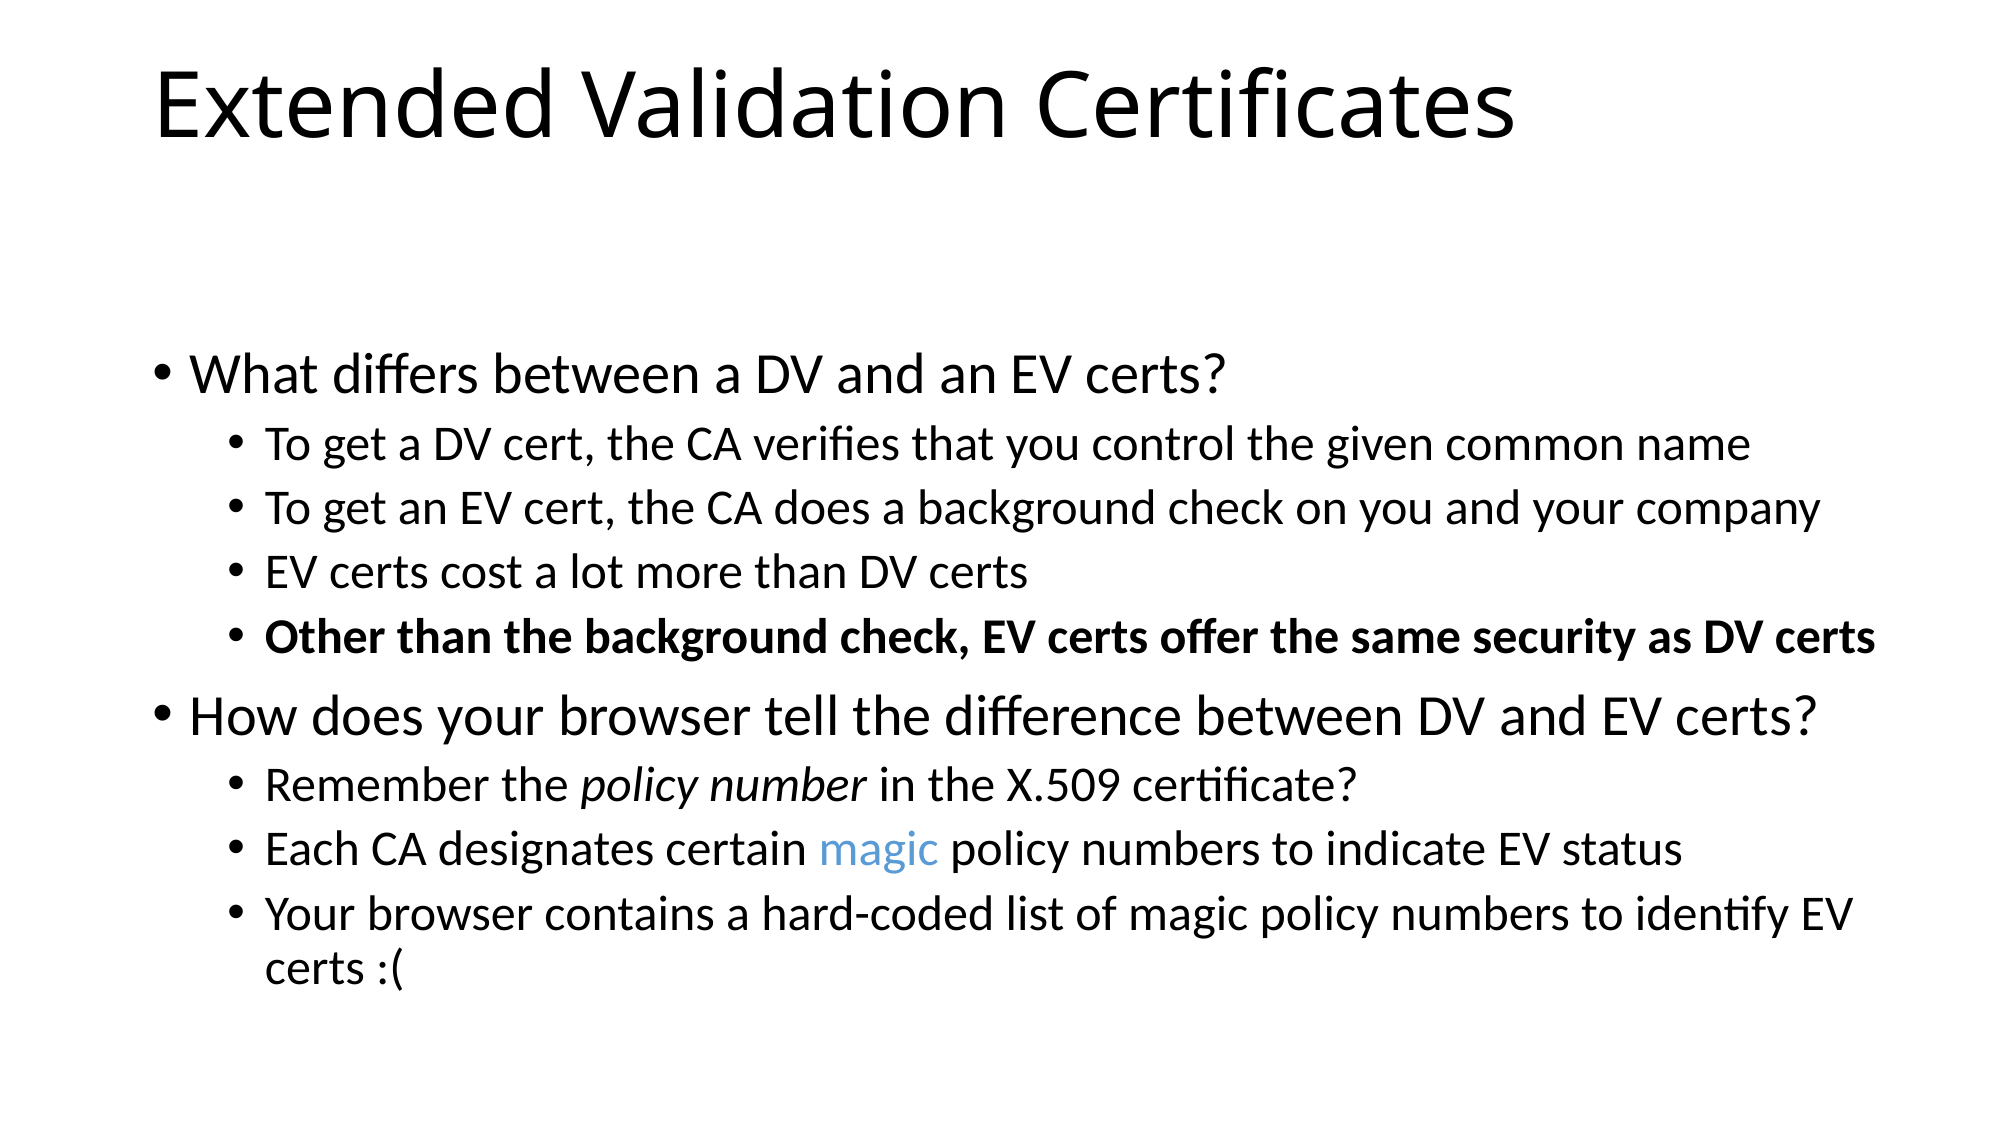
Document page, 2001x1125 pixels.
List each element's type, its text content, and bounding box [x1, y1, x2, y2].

list What differs between a DV and an EV certs? To get a DV cert, the CA verifies that you control the given common name To get an EV cert, the CA does a background check on you and your company EV certs cost a lot more than DV certs Other than the background check, EV certs offer the same security as DV certs How does your browser tell the difference between DV and EV certs? Remember the policy number in the X.509 certificate? Each CA designates certain magic policy numbers to indicate EV status Your browser contains a hard-coded list of magic policy numbers to identify EV certs :( [137, 230, 1918, 1108]
title Extended Validation Certificates [137, 0, 1863, 217]
